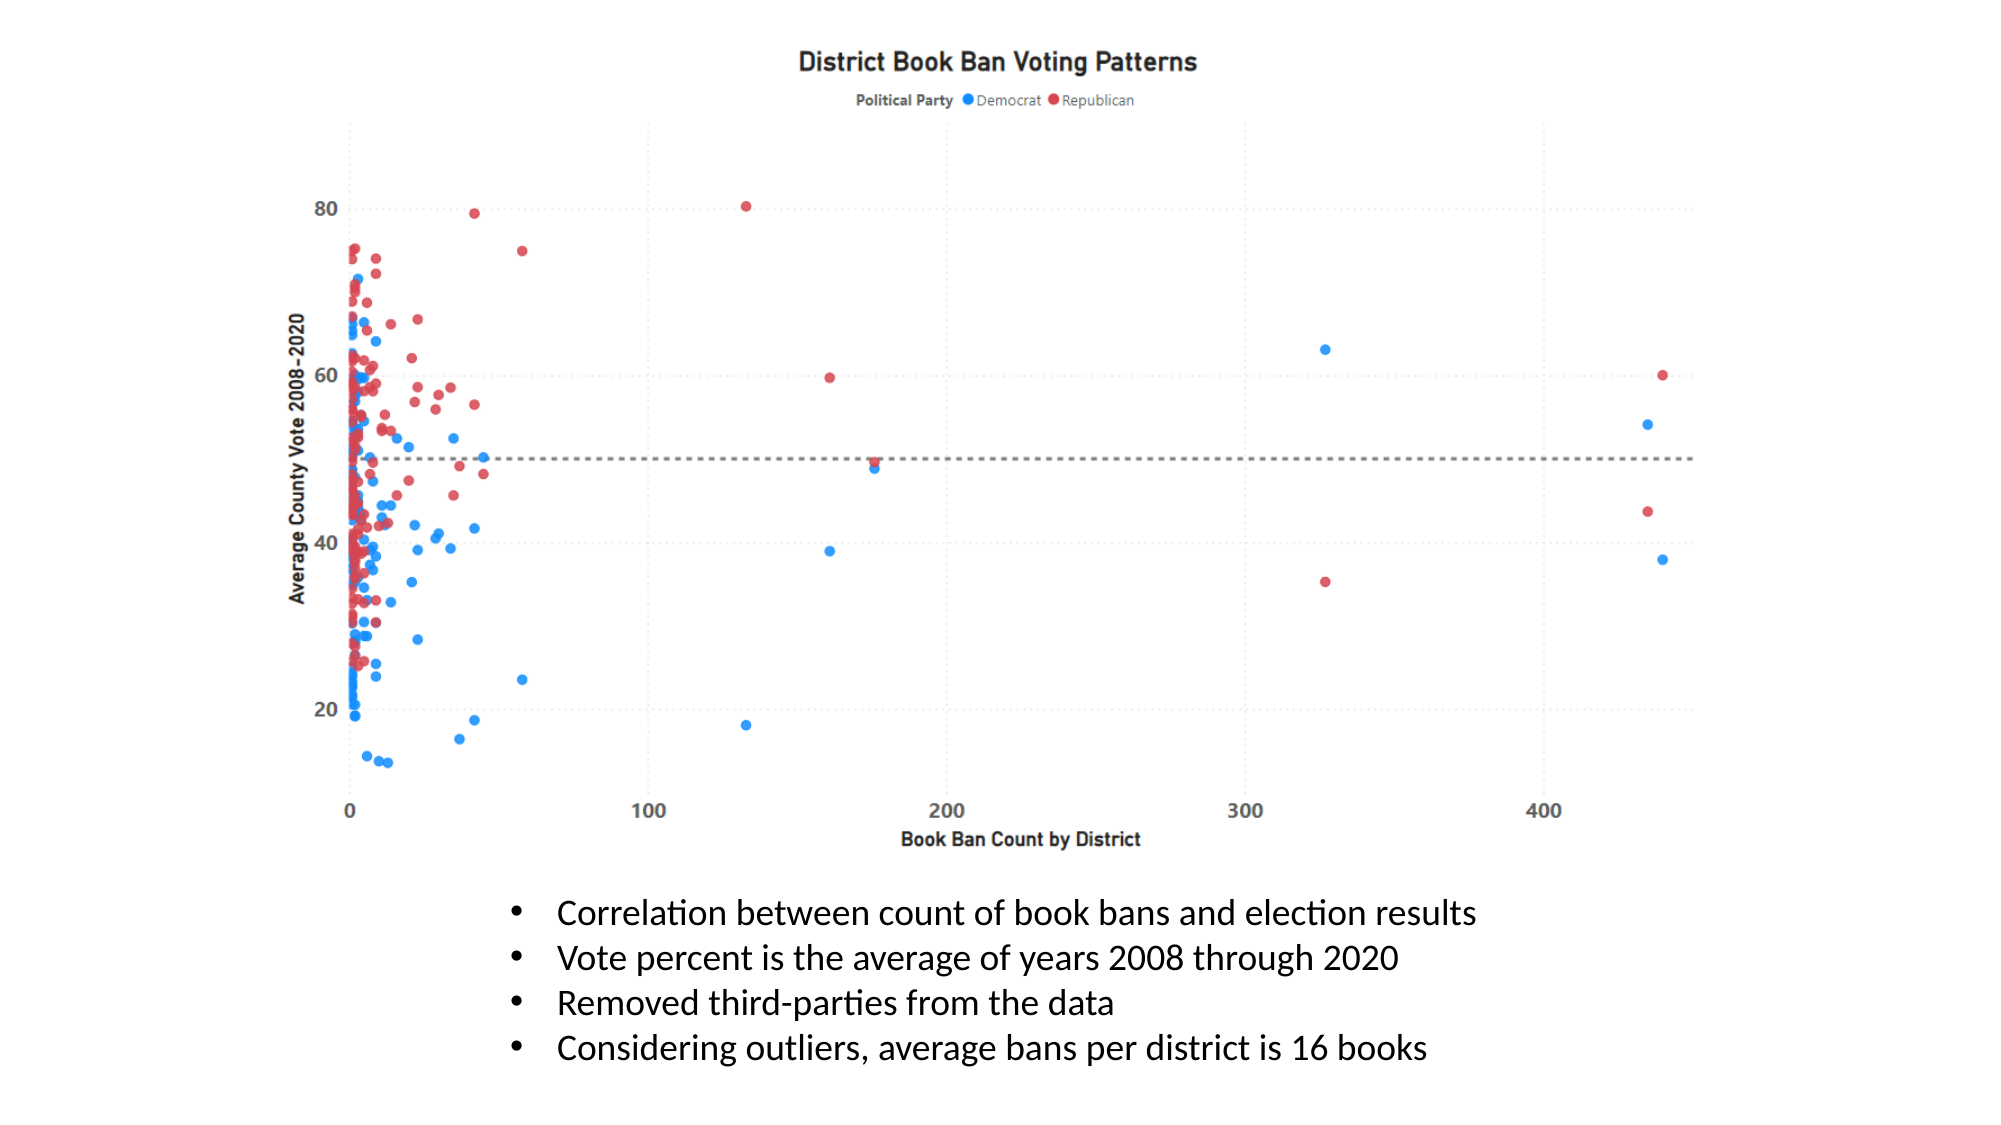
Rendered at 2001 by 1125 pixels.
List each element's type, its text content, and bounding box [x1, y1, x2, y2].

text_box Correlation between count of book bans and election results Vote percent is the average of years 2008 through 2020 Removed third-parties from the data Considering outliers, average bans per district is 16 books [495, 880, 1505, 1076]
picture [281, 47, 1718, 855]
